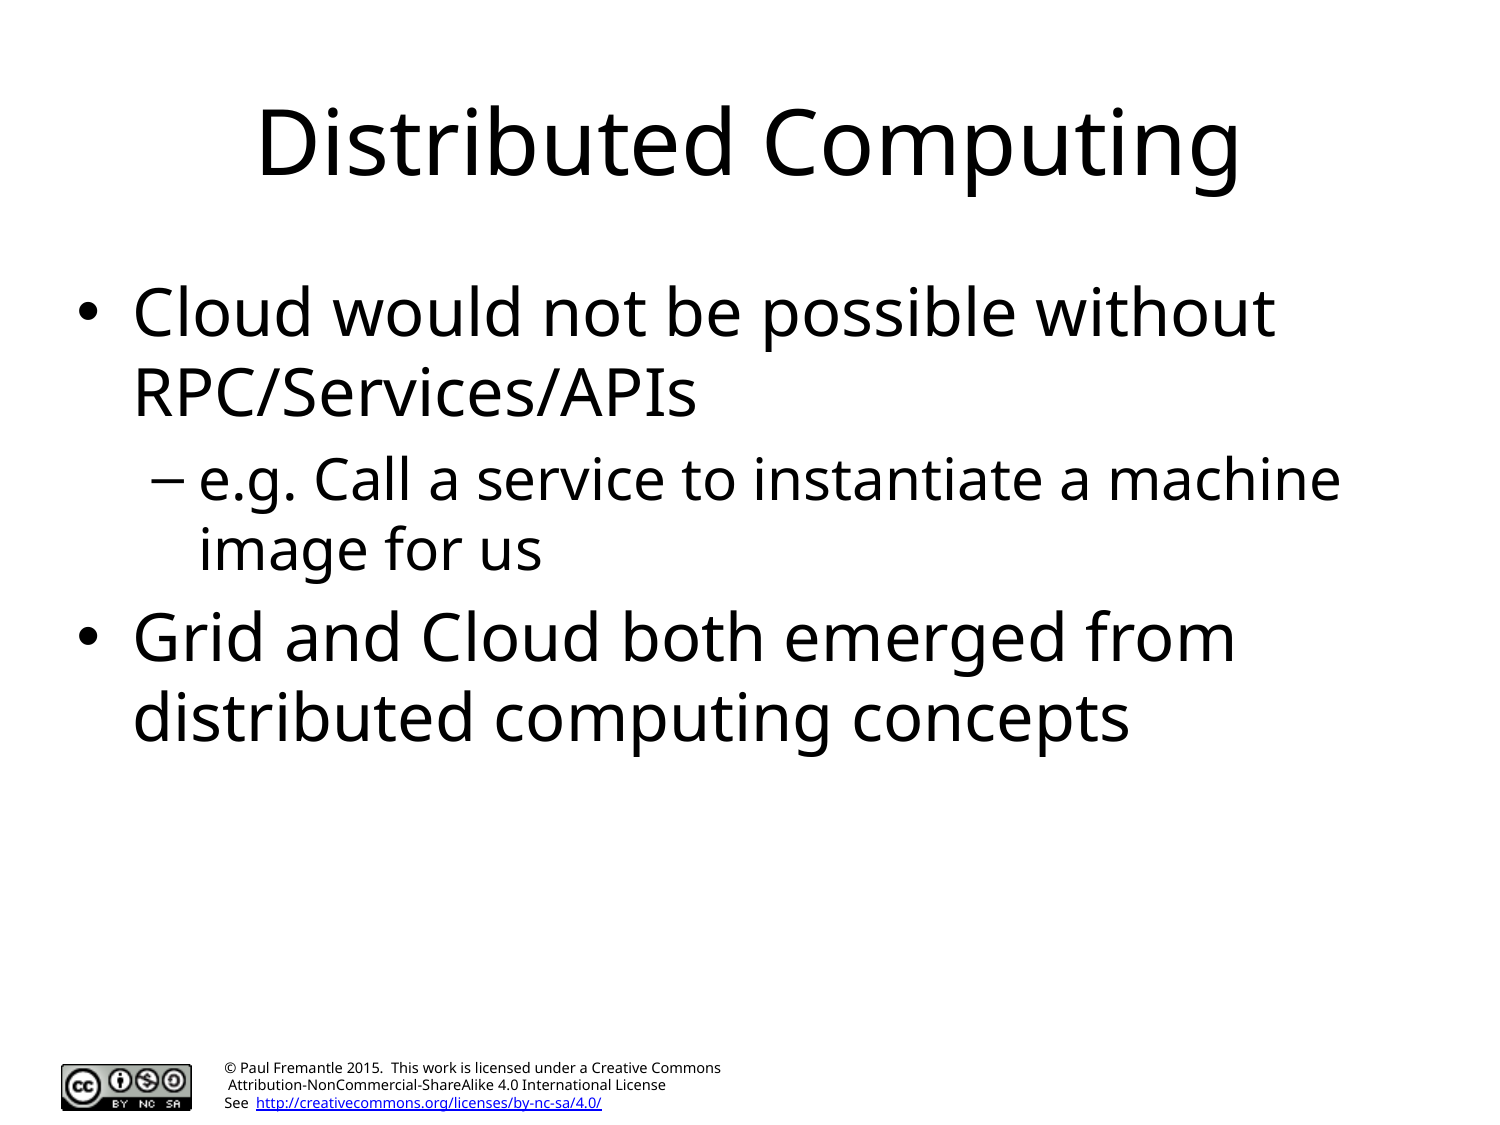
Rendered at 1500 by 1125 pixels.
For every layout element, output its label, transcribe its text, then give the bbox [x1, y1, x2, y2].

list Cloud would not be possible without RPC/Services/APIs e.g. Call a service to instantiate a machine image for us Grid and Cloud both emerged from distributed computing concepts [61, 262, 1412, 1005]
title Distributed Computing [75, 45, 1425, 233]
picture [61, 1064, 192, 1111]
